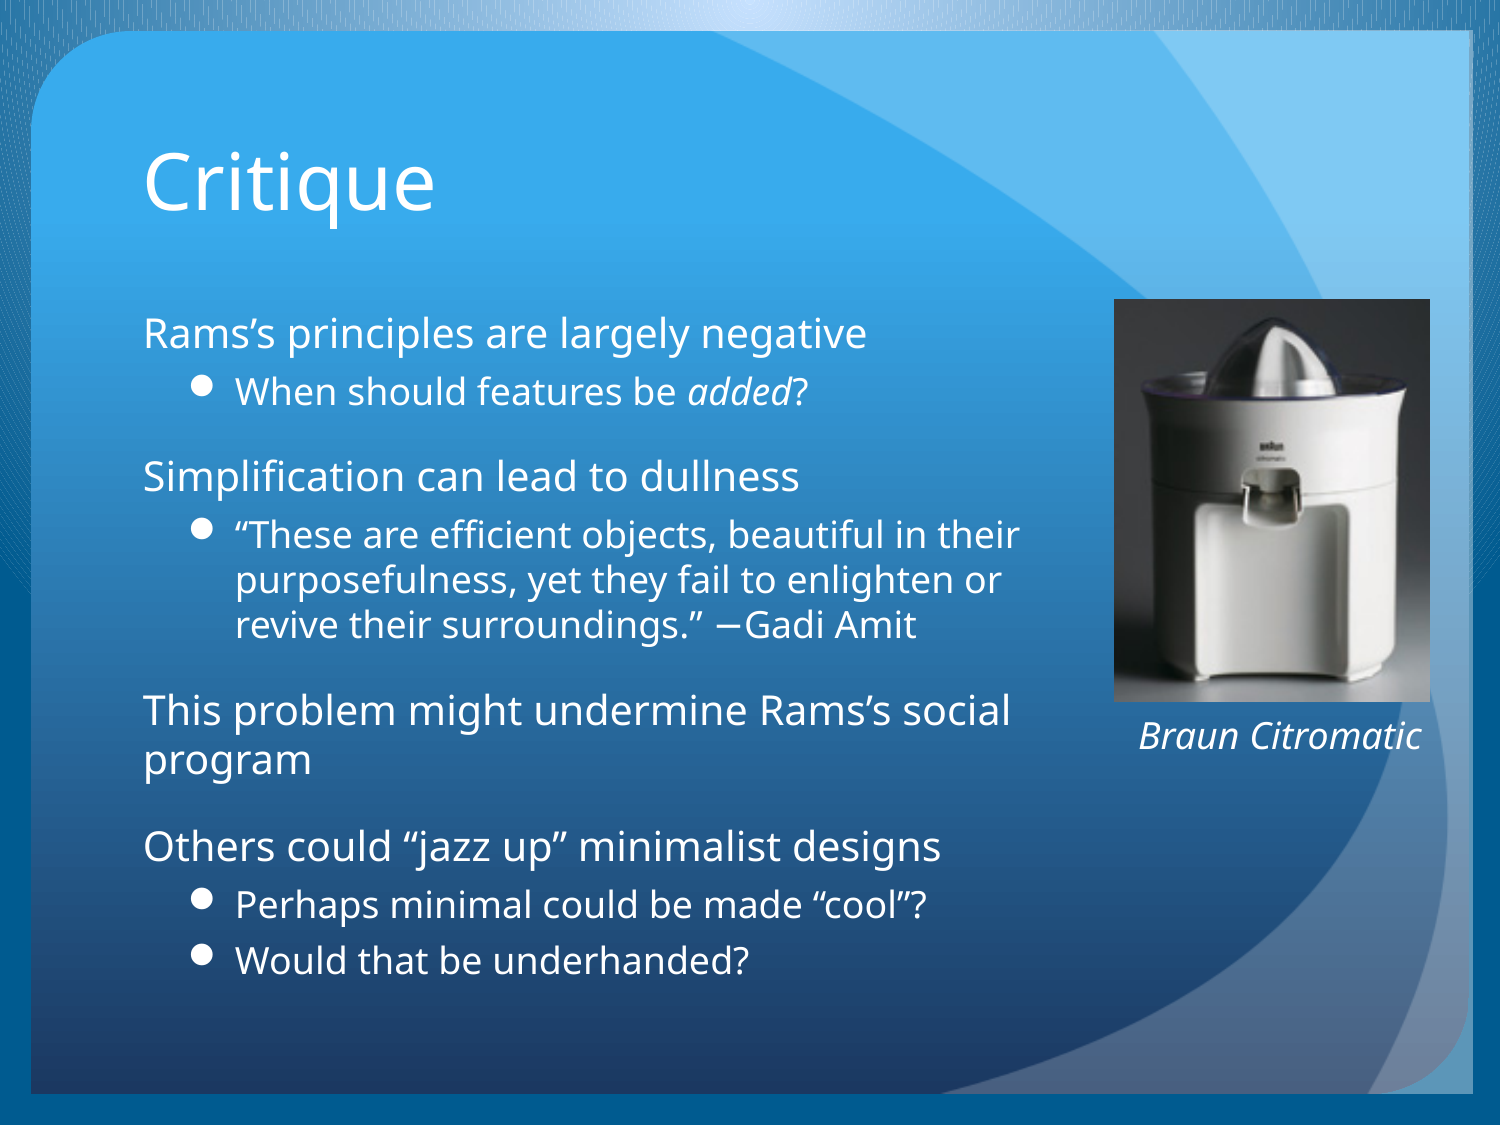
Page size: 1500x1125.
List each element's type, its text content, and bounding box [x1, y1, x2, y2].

text_box Braun Citromatic [1123, 704, 1437, 765]
list Rams’s principles are largely negative When should features be added? Simplification can lead to dullness “These are efficient objects, beautiful in their purposefulness, yet they fail to enlighten or revive their surroundings.” −Gadi Amit This problem might undermine Rams’s social program Others could “jazz up” minimalist designs Perhaps minimal could be made “cool”? Would that be underhanded? [127, 299, 1115, 991]
title Critique [127, 62, 1372, 234]
picture [24, 30, 1473, 1094]
